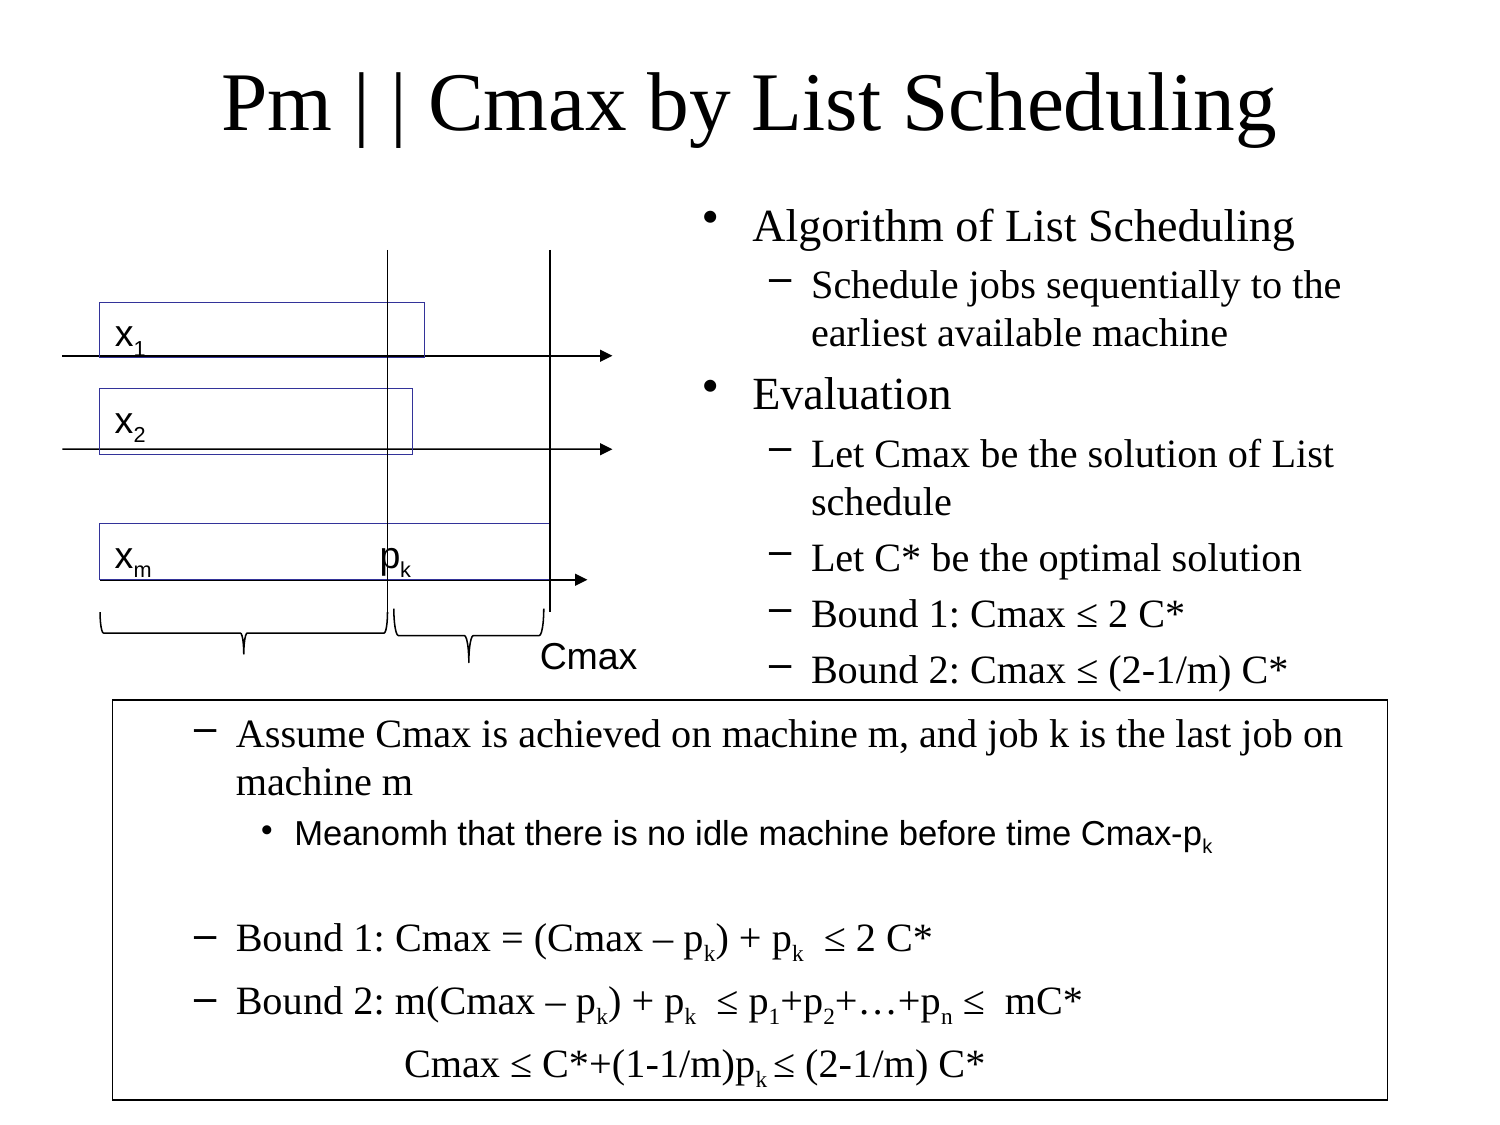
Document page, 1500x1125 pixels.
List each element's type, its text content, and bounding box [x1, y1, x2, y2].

list Algorithm of List Scheduling Schedule jobs sequentially to the earliest available machine Evaluation Let Cmax be the solution of List schedule Let C* be the optimal solution Bound 1: Cmax ≤ 2 C* Bound 2: Cmax ≤ (2-1/m) C* [687, 187, 1438, 713]
text_box x2 [388, 450, 413, 455]
text_box x1 [388, 302, 425, 355]
text_box x2 [99, 388, 387, 449]
text_box [100, 612, 388, 654]
text_box Cmax [524, 624, 688, 685]
text_box xm pk [388, 523, 549, 579]
text_box xm pk [99, 523, 387, 579]
text_box [393, 608, 544, 663]
text_box x2 [99, 450, 387, 455]
title Pm | | Cmax by List Scheduling [75, 7, 1425, 188]
text_box Assume Cmax is achieved on machine m, and job k is the last job on machine m Meanomh that there is no idle machine before time Cmax-pk Bound 1: Cmax = (Cmax – pk) + pk ≤ 2 C* Bound 2: m(Cmax – pk) + pk ≤ p1+p2+…+pn ≤ mC* Cmax ≤ C*+(1-1/m)pk ≤ (2-1/m) C* [112, 699, 1388, 1101]
text_box x1 [99, 302, 387, 355]
text_box x2 [388, 388, 413, 449]
